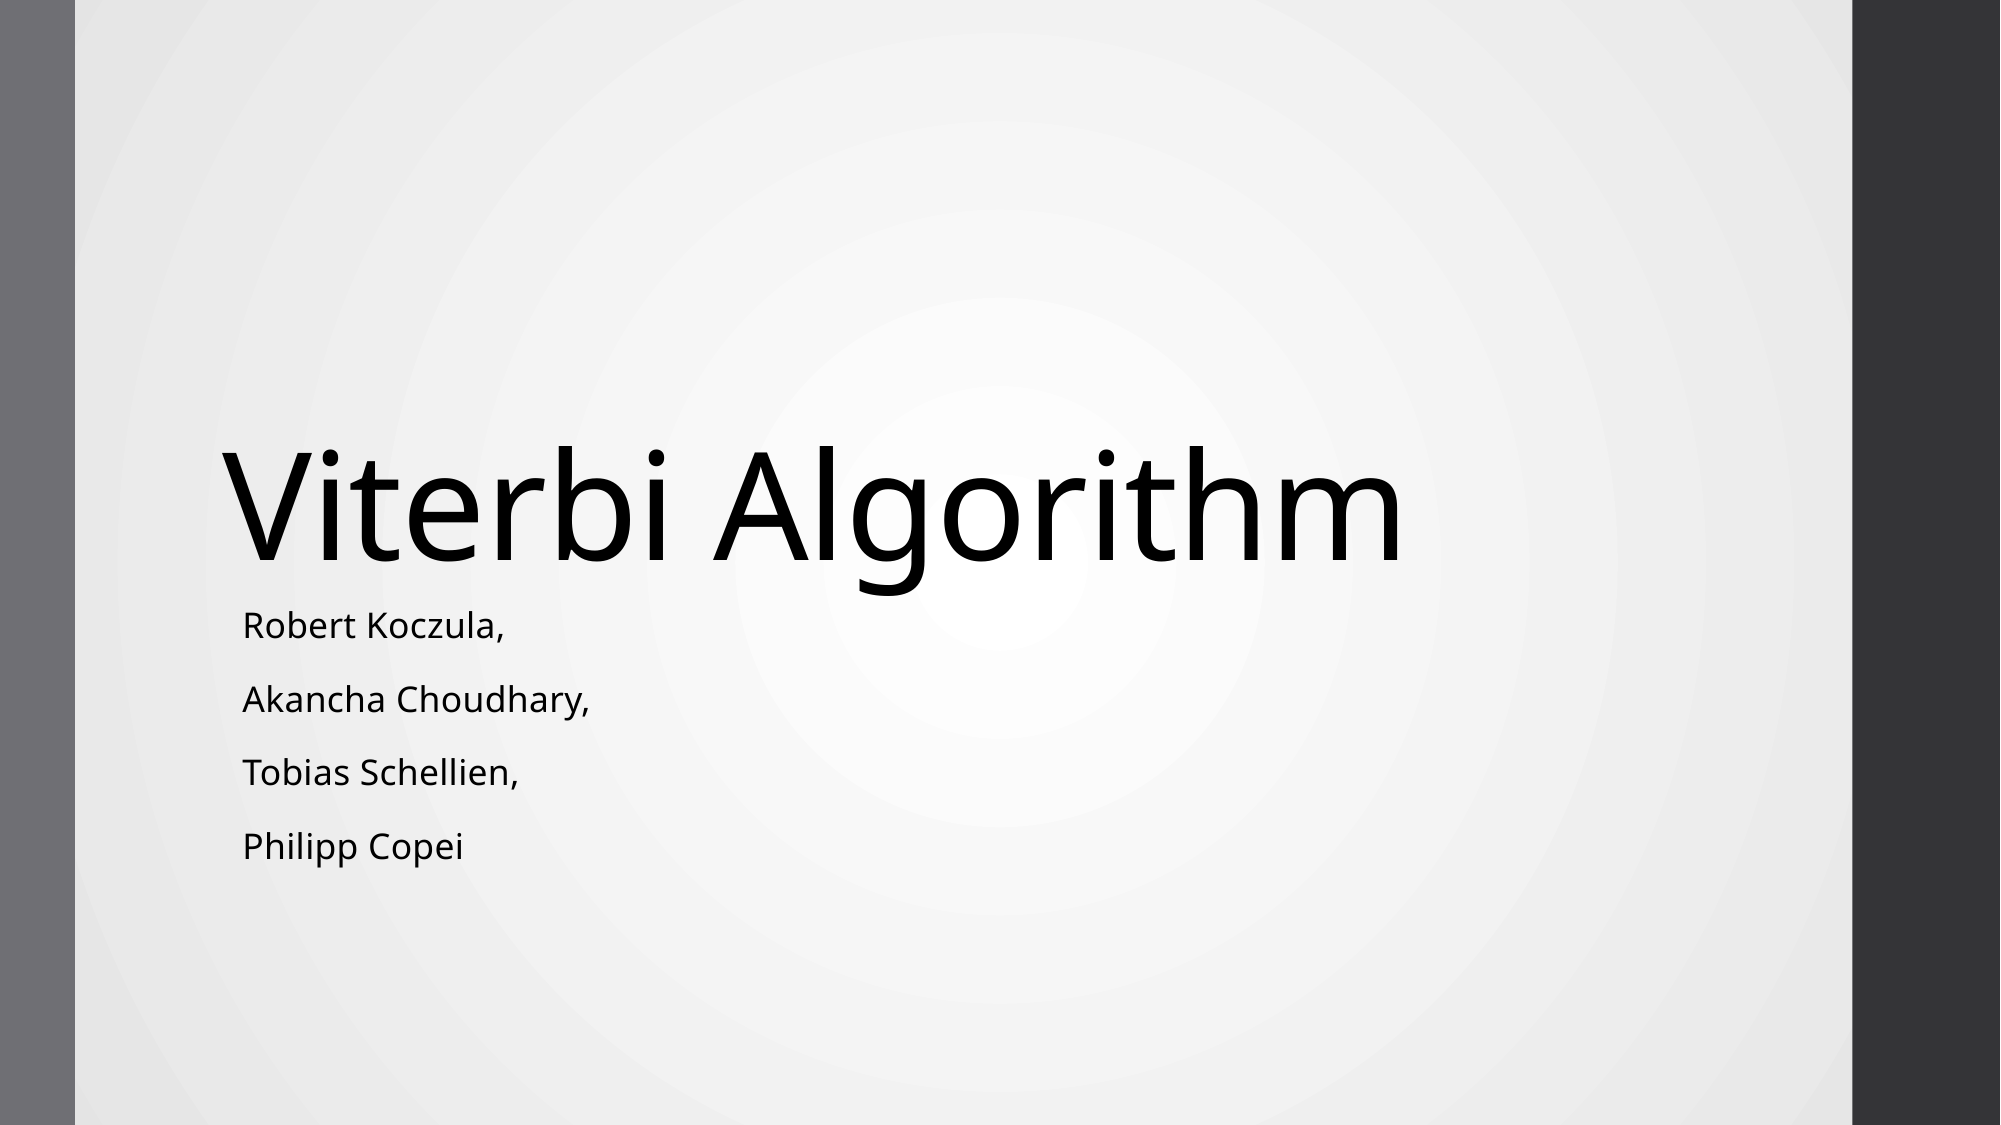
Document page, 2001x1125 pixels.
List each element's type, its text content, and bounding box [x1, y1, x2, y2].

title Viterbi Algorithm [206, 124, 1752, 599]
text_box [0, 0, 76, 1125]
text_box [76, 0, 1851, 1125]
subtitle Robert Koczula, Akancha Choudhary, Tobias Schellien, Philipp Copei [227, 598, 1773, 994]
text_box [1851, 0, 2000, 1125]
